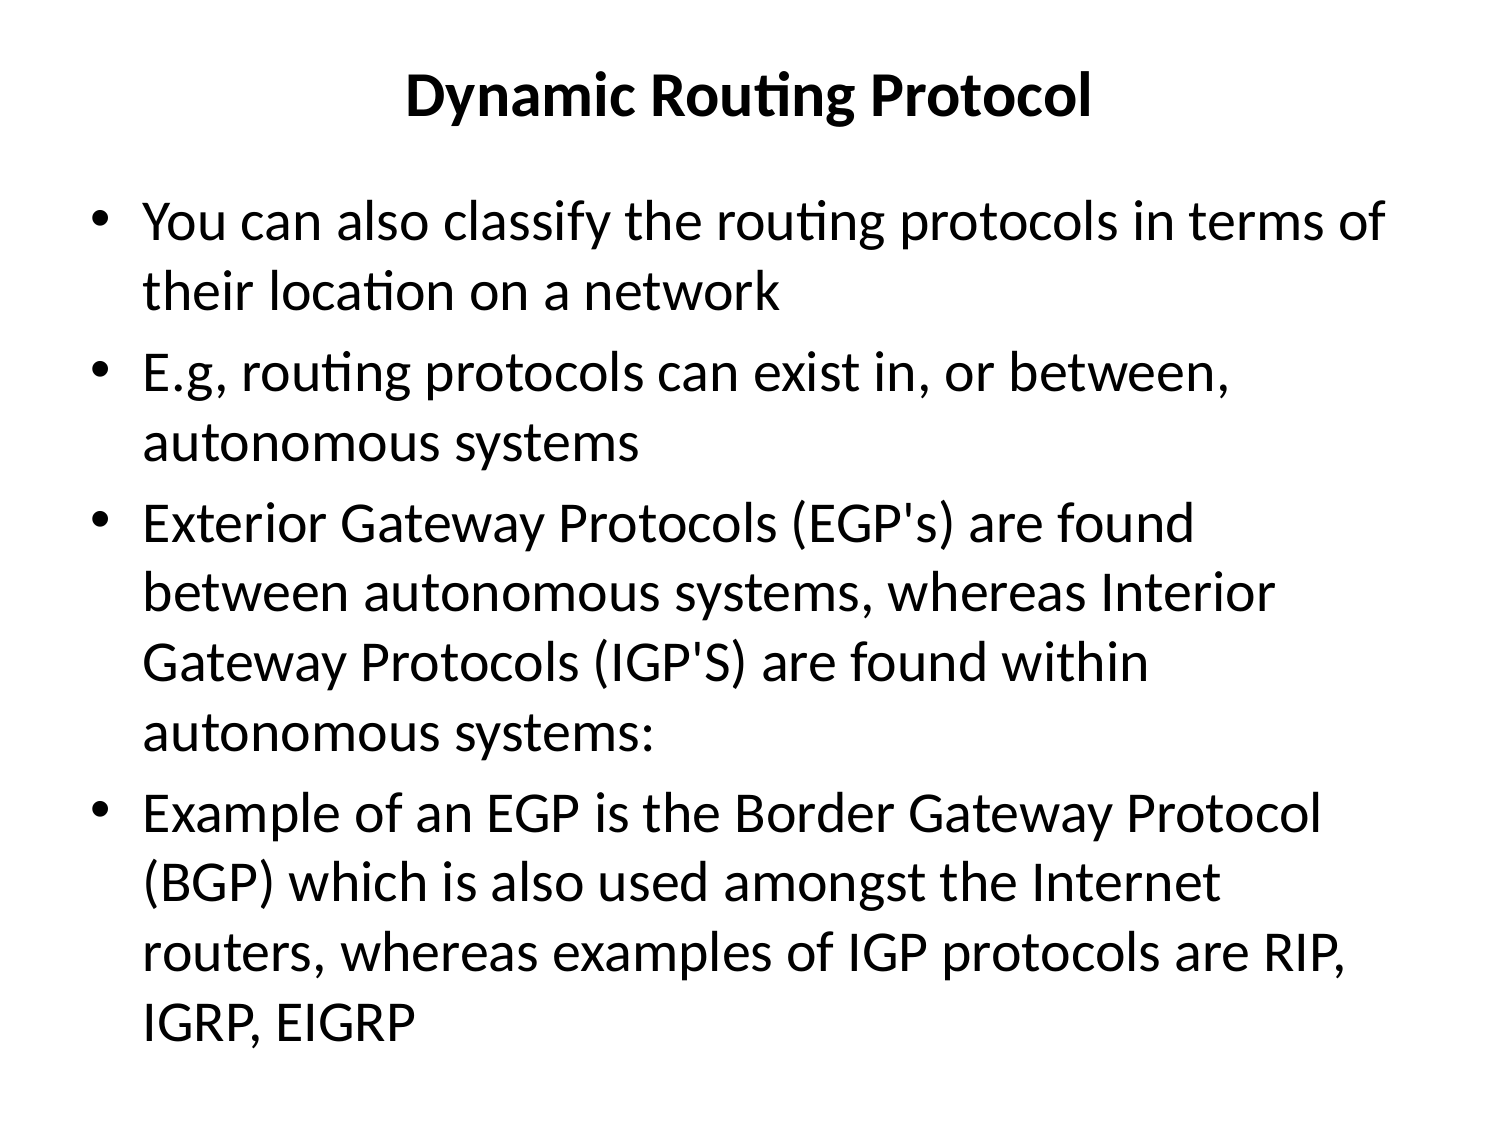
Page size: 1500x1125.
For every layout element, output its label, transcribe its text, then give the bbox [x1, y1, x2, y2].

list You can also classify the routing protocols in terms of their location on a network E.g, routing protocols can exist in, or between, autonomous systems Exterior Gateway Protocols (EGP's) are found between autonomous systems, whereas Interior Gateway Protocols (IGP'S) are found within autonomous systems: Example of an EGP is the Border Gateway Protocol (BGP) which is also used amongst the Internet routers, whereas examples of IGP protocols are RIP, IGRP, EIGRP [75, 174, 1425, 1063]
title Dynamic Routing Protocol [75, 45, 1425, 138]
